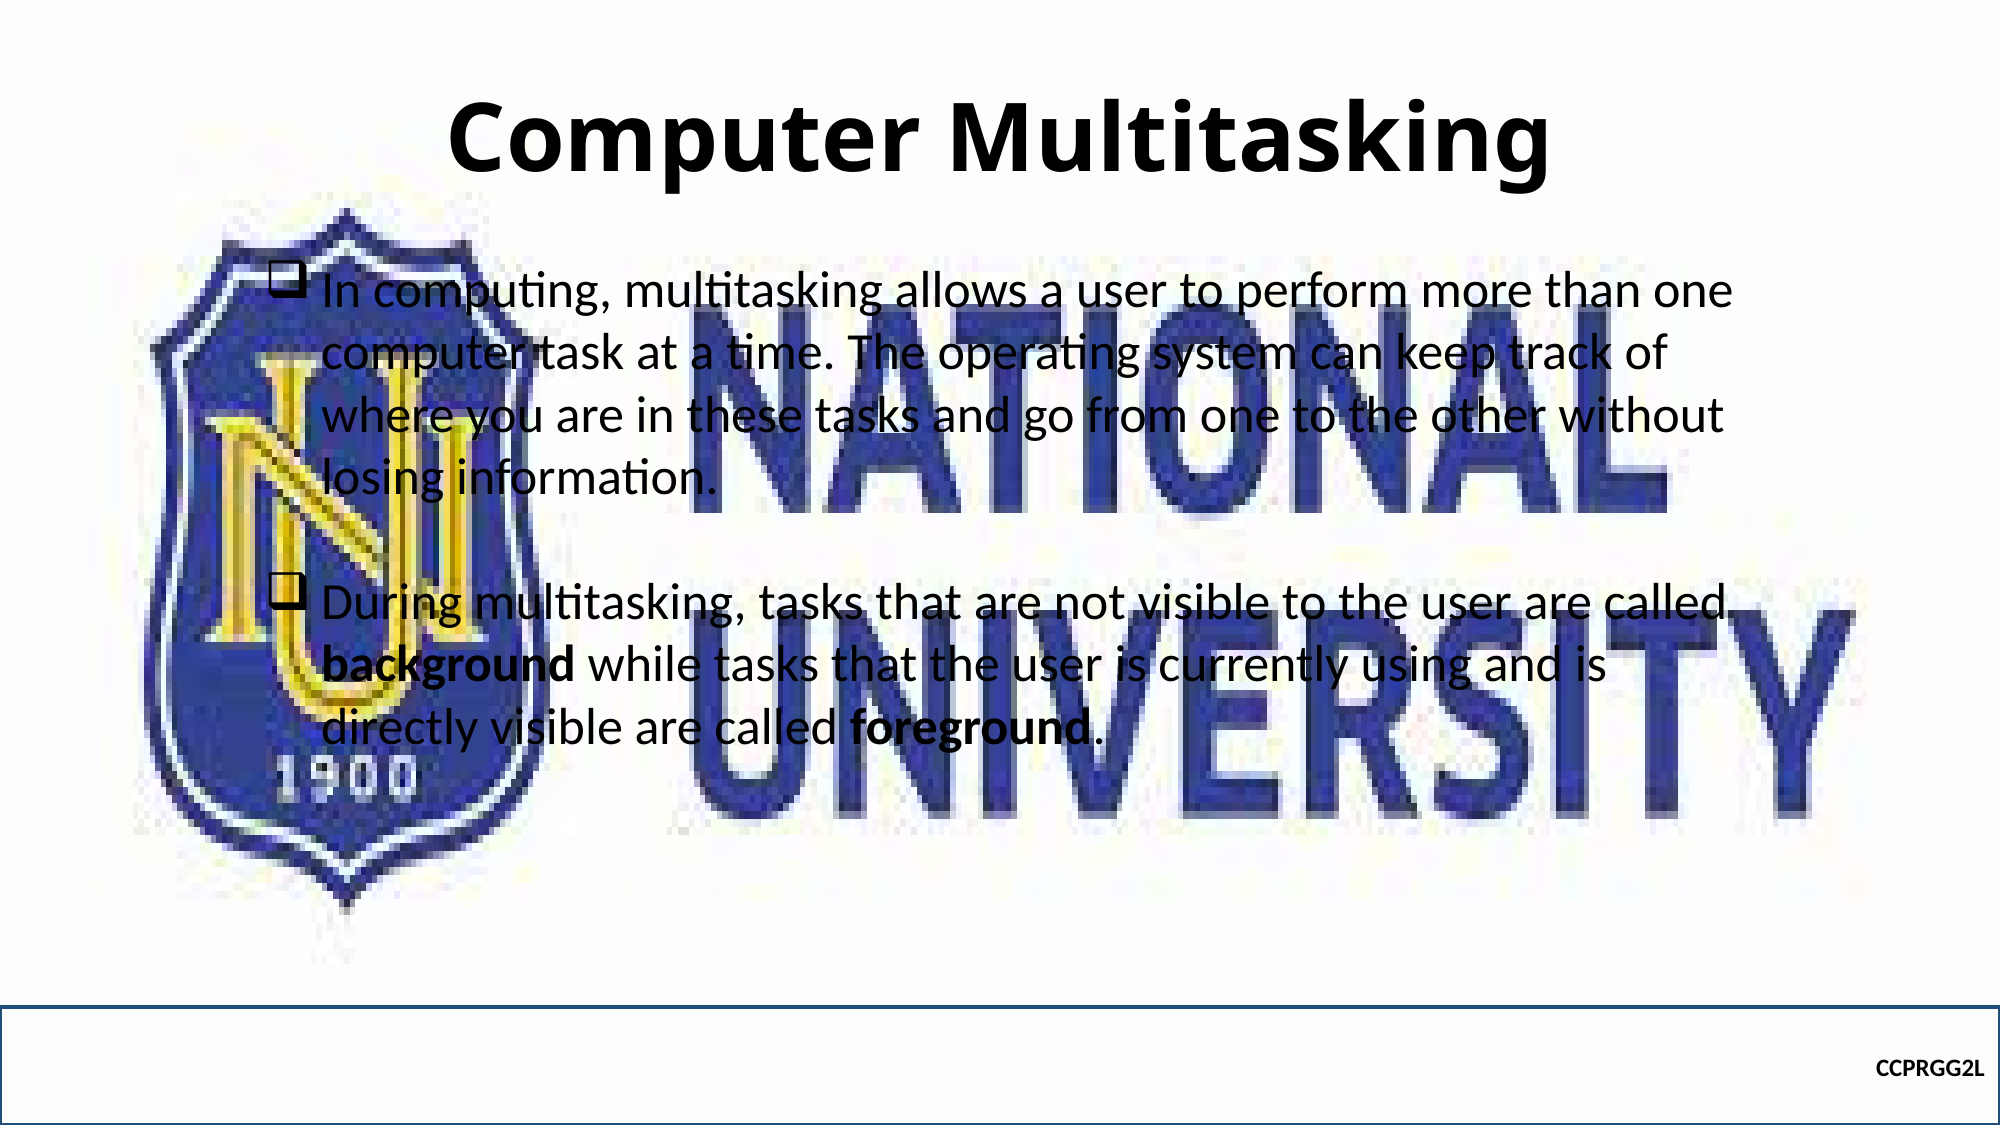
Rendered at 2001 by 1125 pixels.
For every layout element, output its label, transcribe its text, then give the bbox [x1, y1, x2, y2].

picture [0, 0, 2000, 1007]
title Computer Multitasking [249, 81, 1750, 200]
text_box In computing, multitasking allows a user to perform more than one computer task at a time. The operating system can keep track of where you are in these tasks and go from one to the other without losing information. During multitasking, tasks that are not visible to the user are called background while tasks that the user is currently using and is directly visible are called foreground. [249, 247, 1750, 763]
footer CCPRGG2L [0, 1007, 2000, 1125]
